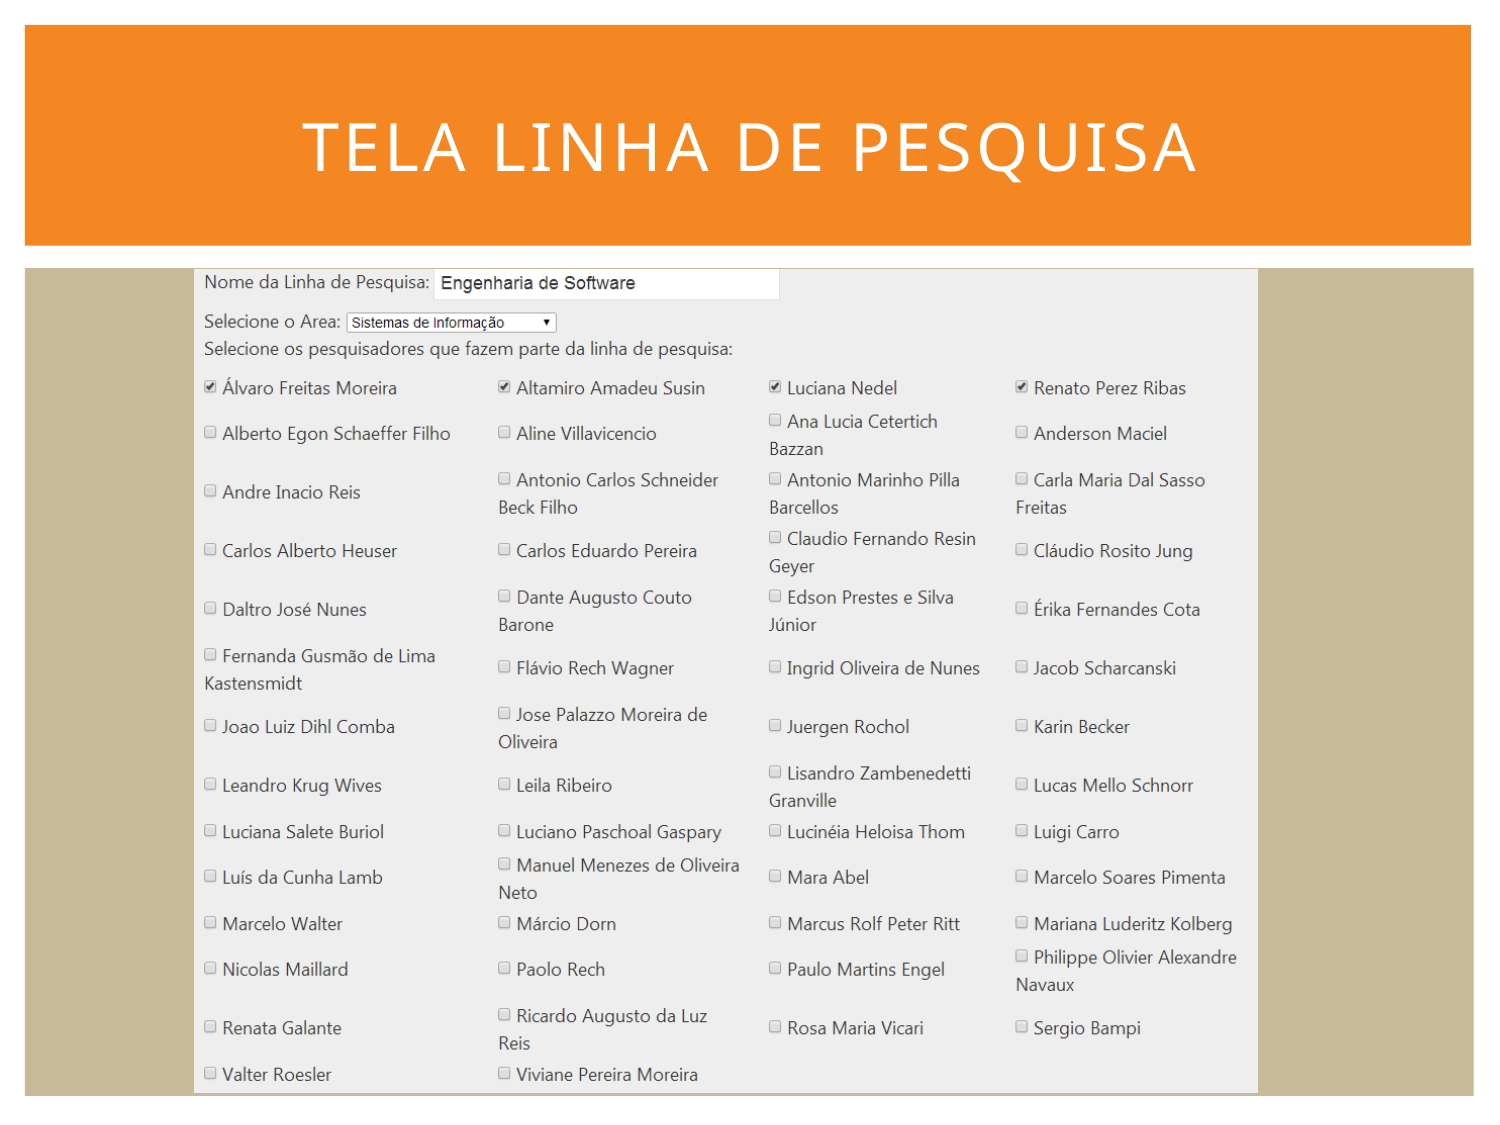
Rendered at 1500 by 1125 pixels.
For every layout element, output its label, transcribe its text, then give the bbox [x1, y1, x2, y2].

picture [194, 269, 1259, 1093]
title Tela linha de pesquisa [62, 58, 1438, 232]
